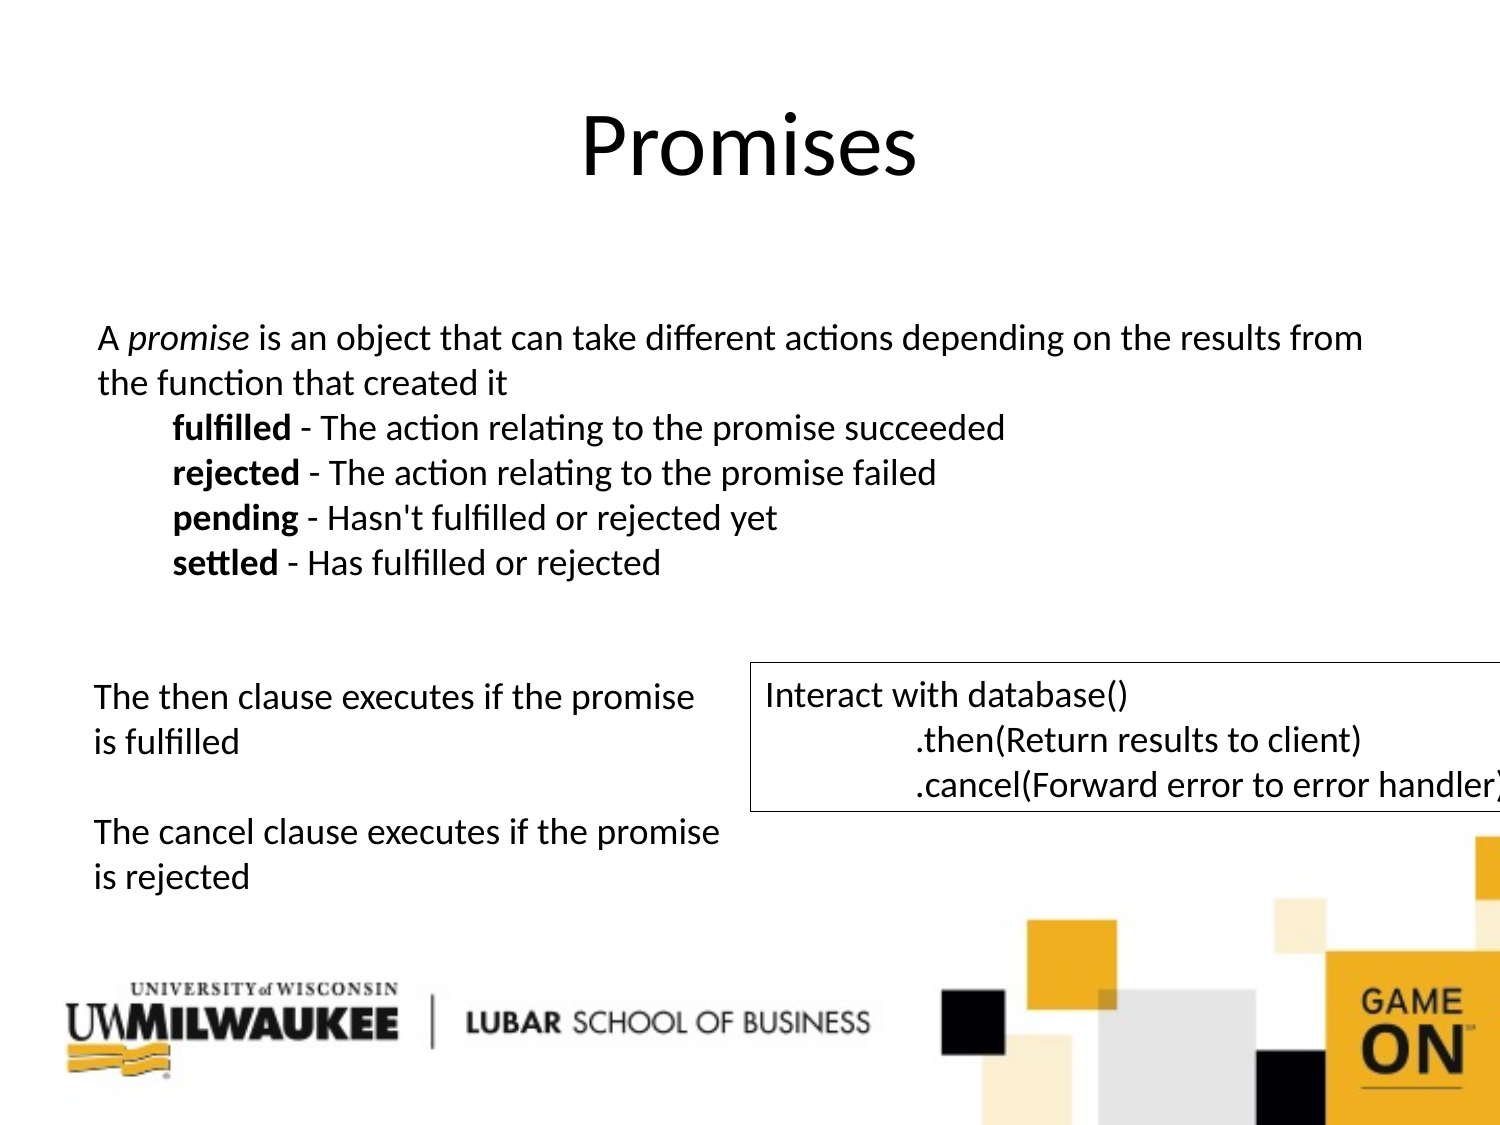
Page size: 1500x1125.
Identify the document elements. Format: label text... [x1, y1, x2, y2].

text_box A promise is an object that can take different actions depending on the results from the function that created it fulfilled - The action relating to the promise succeeded rejected - The action relating to the promise failed pending - Hasn't fulfilled or rejected yet settled - Has fulfilled or rejected [82, 305, 1389, 591]
picture [0, 0, 1500, 1125]
text_box Interact with database() .then(Return results to client) .cancel(Forward error to error handler) [750, 662, 1500, 812]
title Promises [75, 45, 1425, 233]
text_box The then clause executes if the promise is fulfilled The cancel clause executes if the promise is rejected [78, 664, 737, 905]
